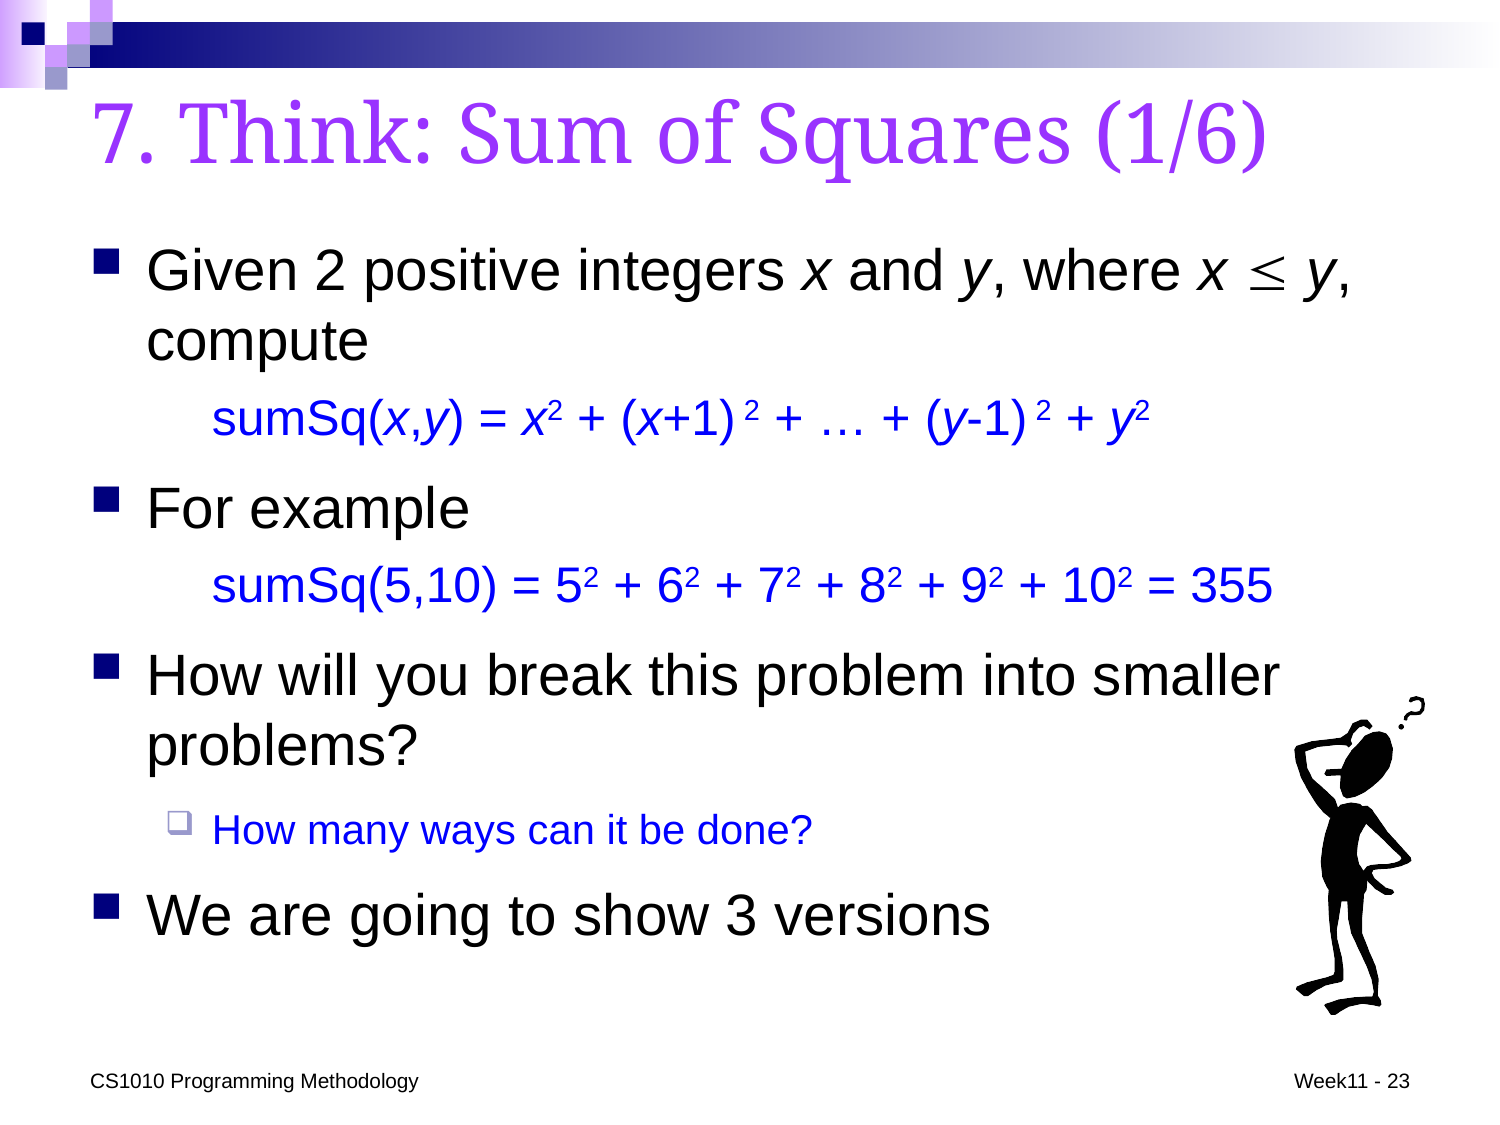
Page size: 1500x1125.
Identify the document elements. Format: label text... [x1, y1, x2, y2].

title 7. Think: Sum of Squares (1/6) [74, 63, 1426, 197]
picture [1294, 696, 1426, 1015]
slide_number Week11 - 23 [1275, 432, 1426, 1101]
footer CS1010 Programming Methodology [74, 432, 439, 1101]
list Given 2 positive integers x and y, where x  y, compute sumSq(x,y) = x2 + (x+1) 2 + … + (y-1) 2 + y2 For example sumSq(5,10) = 52 + 62 + 72 + 82 + 92 + 102 = 355 How will you break this problem into smaller problems? How many ways can it be done? We are going to show 3 versions [74, 224, 1426, 1002]
